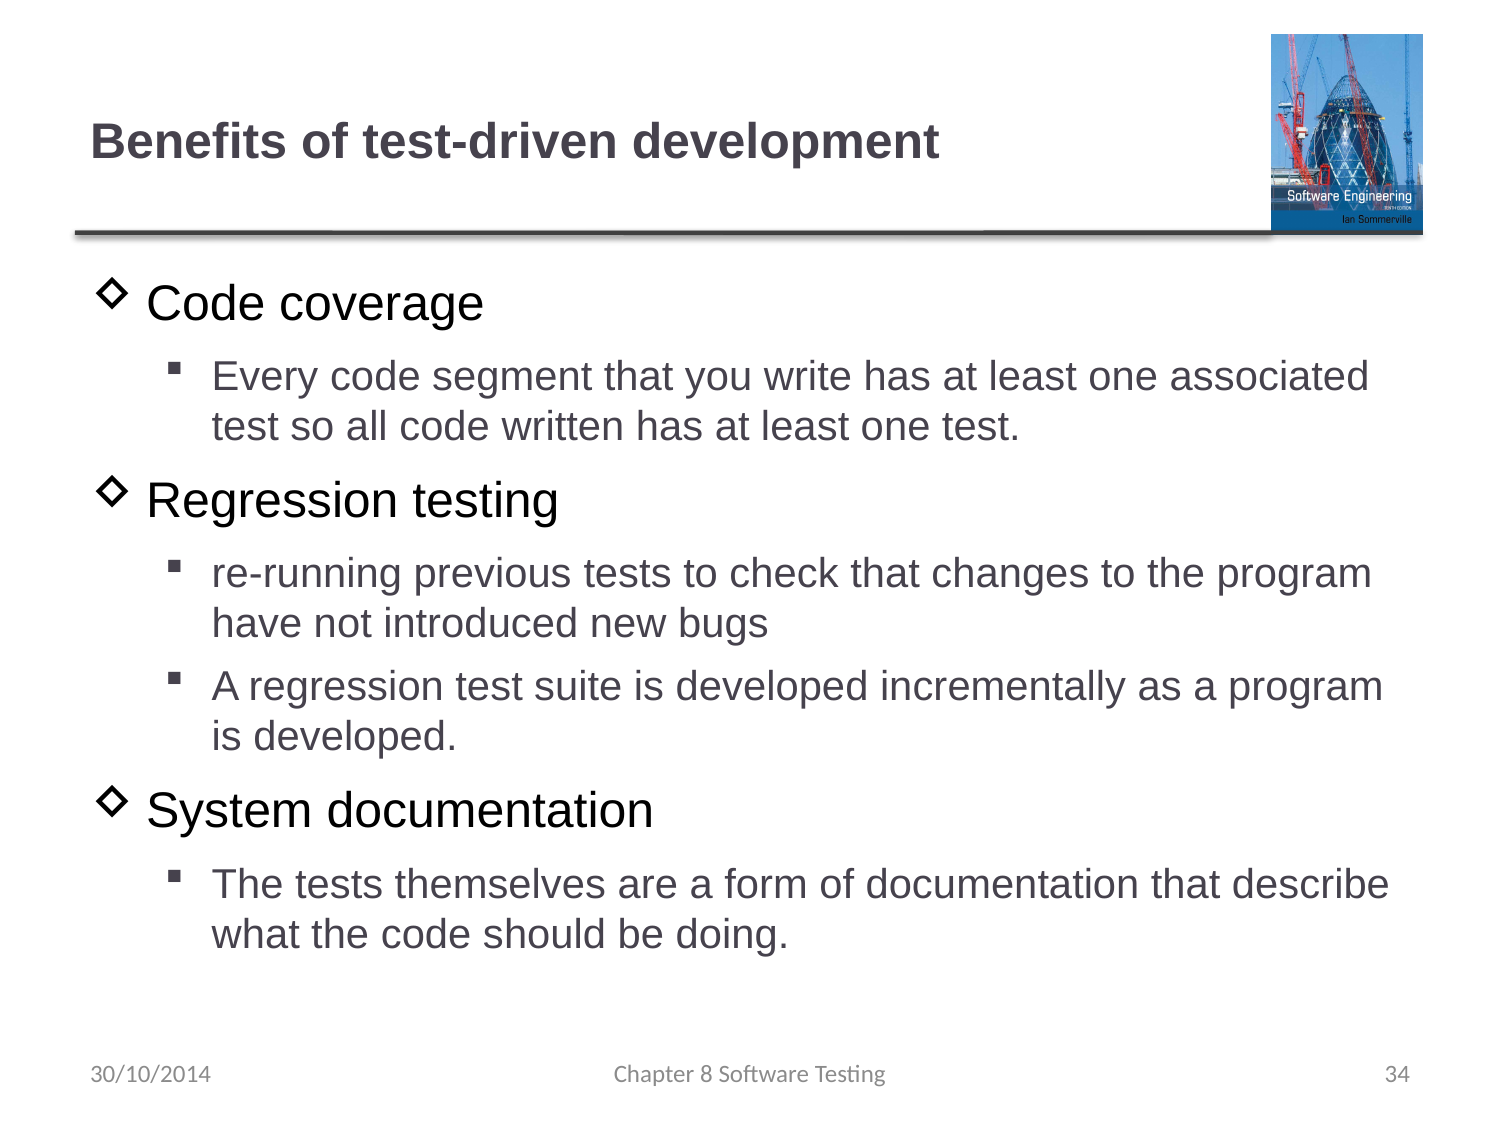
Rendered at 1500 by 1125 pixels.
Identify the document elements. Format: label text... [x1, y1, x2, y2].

title Benefits of test-driven development [74, 44, 1272, 233]
slide_number 34 [1074, 1042, 1425, 1103]
picture [1271, 34, 1423, 230]
footer Chapter 8 Software Testing [512, 1042, 988, 1103]
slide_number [75, 1042, 425, 1103]
list Code coverage Every code segment that you write has at least one associated test so all code written has at least one test. Regression testing re-running previous tests to check that changes to the program have not introduced new bugs A regression test suite is developed incrementally as a program is developed. System documentation The tests themselves are a form of documentation that describe what the code should be doing. [75, 262, 1425, 1005]
